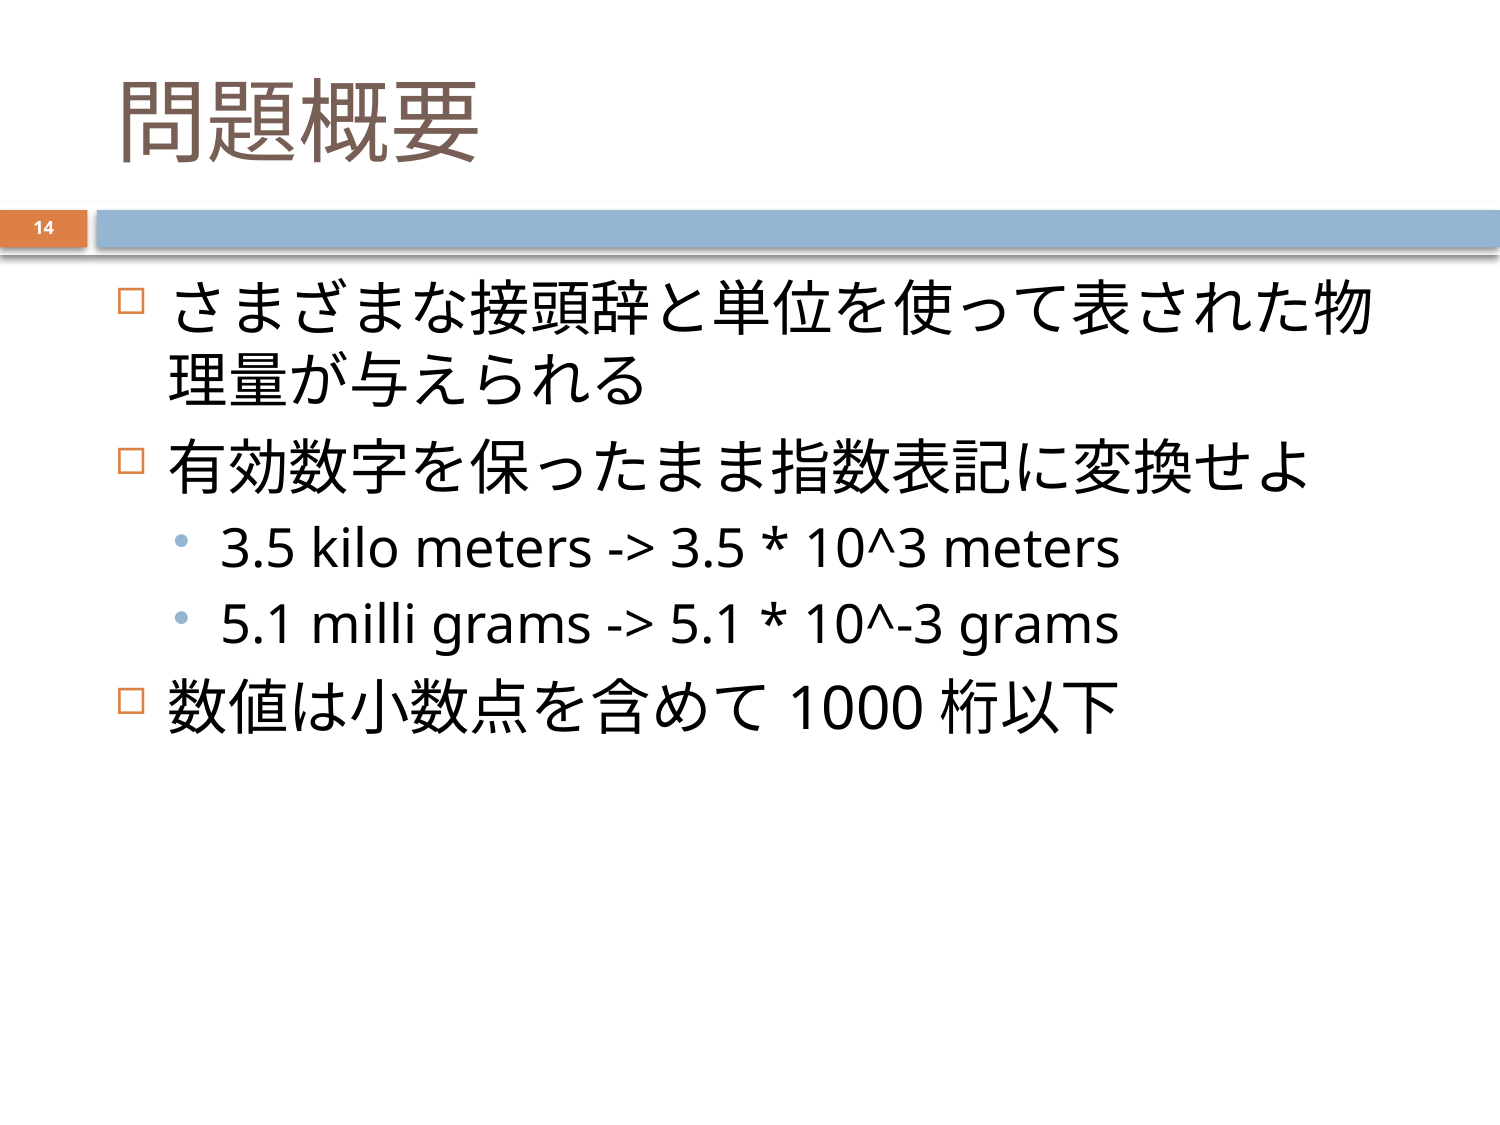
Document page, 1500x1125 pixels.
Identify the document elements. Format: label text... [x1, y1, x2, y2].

title 問題概要 [100, 37, 1438, 200]
slide_number 14 [0, 208, 88, 249]
list さまざまな接頭辞と単位を使って表された物理量が与えられる 有効数字を保ったまま指数表記に変換せよ 3.5 kilo meters -> 3.5 * 10^3 meters 5.1 milli grams -> 5.1 * 10^-3 grams 数値は小数点を含めて1000桁以下 [100, 262, 1438, 1000]
